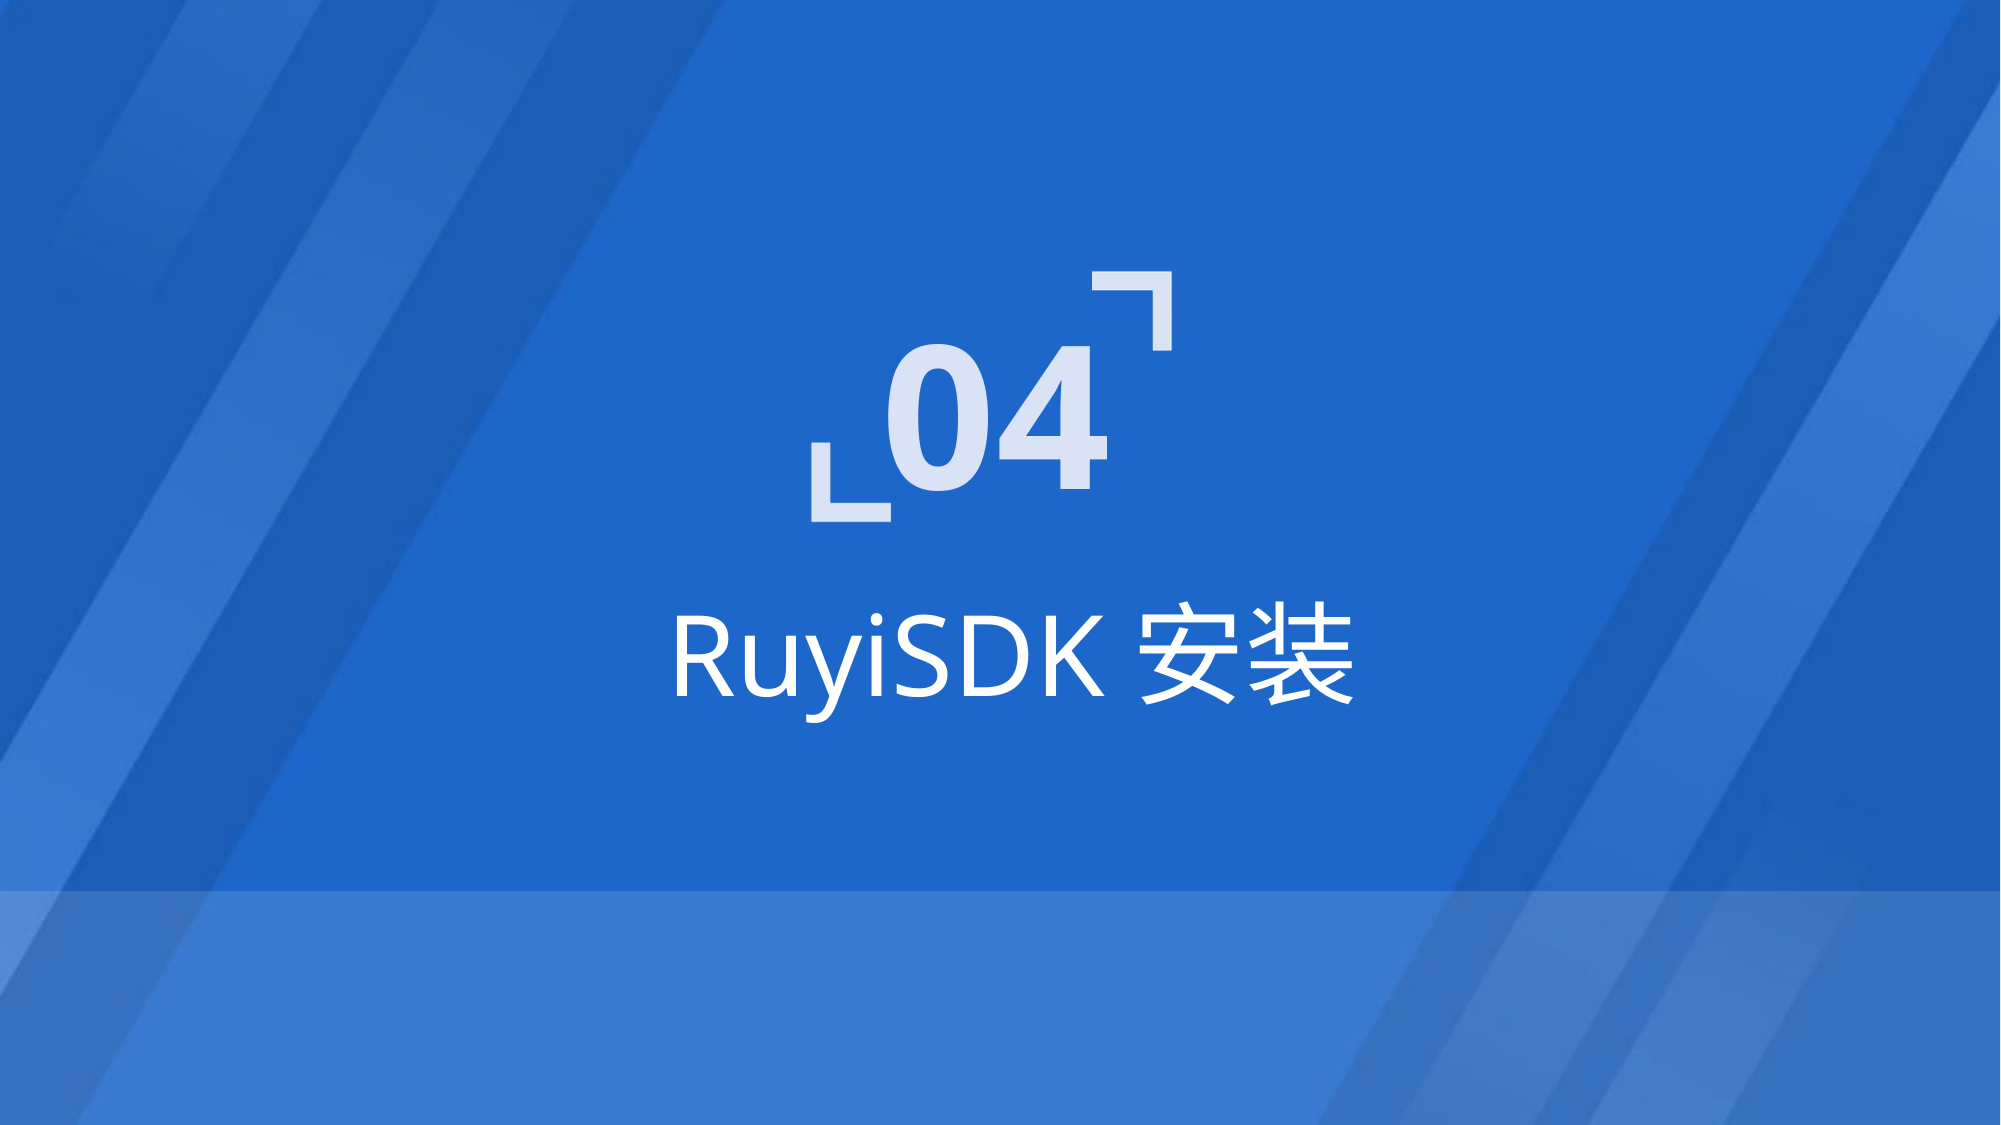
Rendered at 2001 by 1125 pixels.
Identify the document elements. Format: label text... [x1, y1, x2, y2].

text_box [0, 890, 2000, 1125]
picture [0, 0, 2001, 1125]
text_box 04 [437, 277, 1563, 535]
text_box RuyiSDK安装 [122, 553, 1902, 751]
